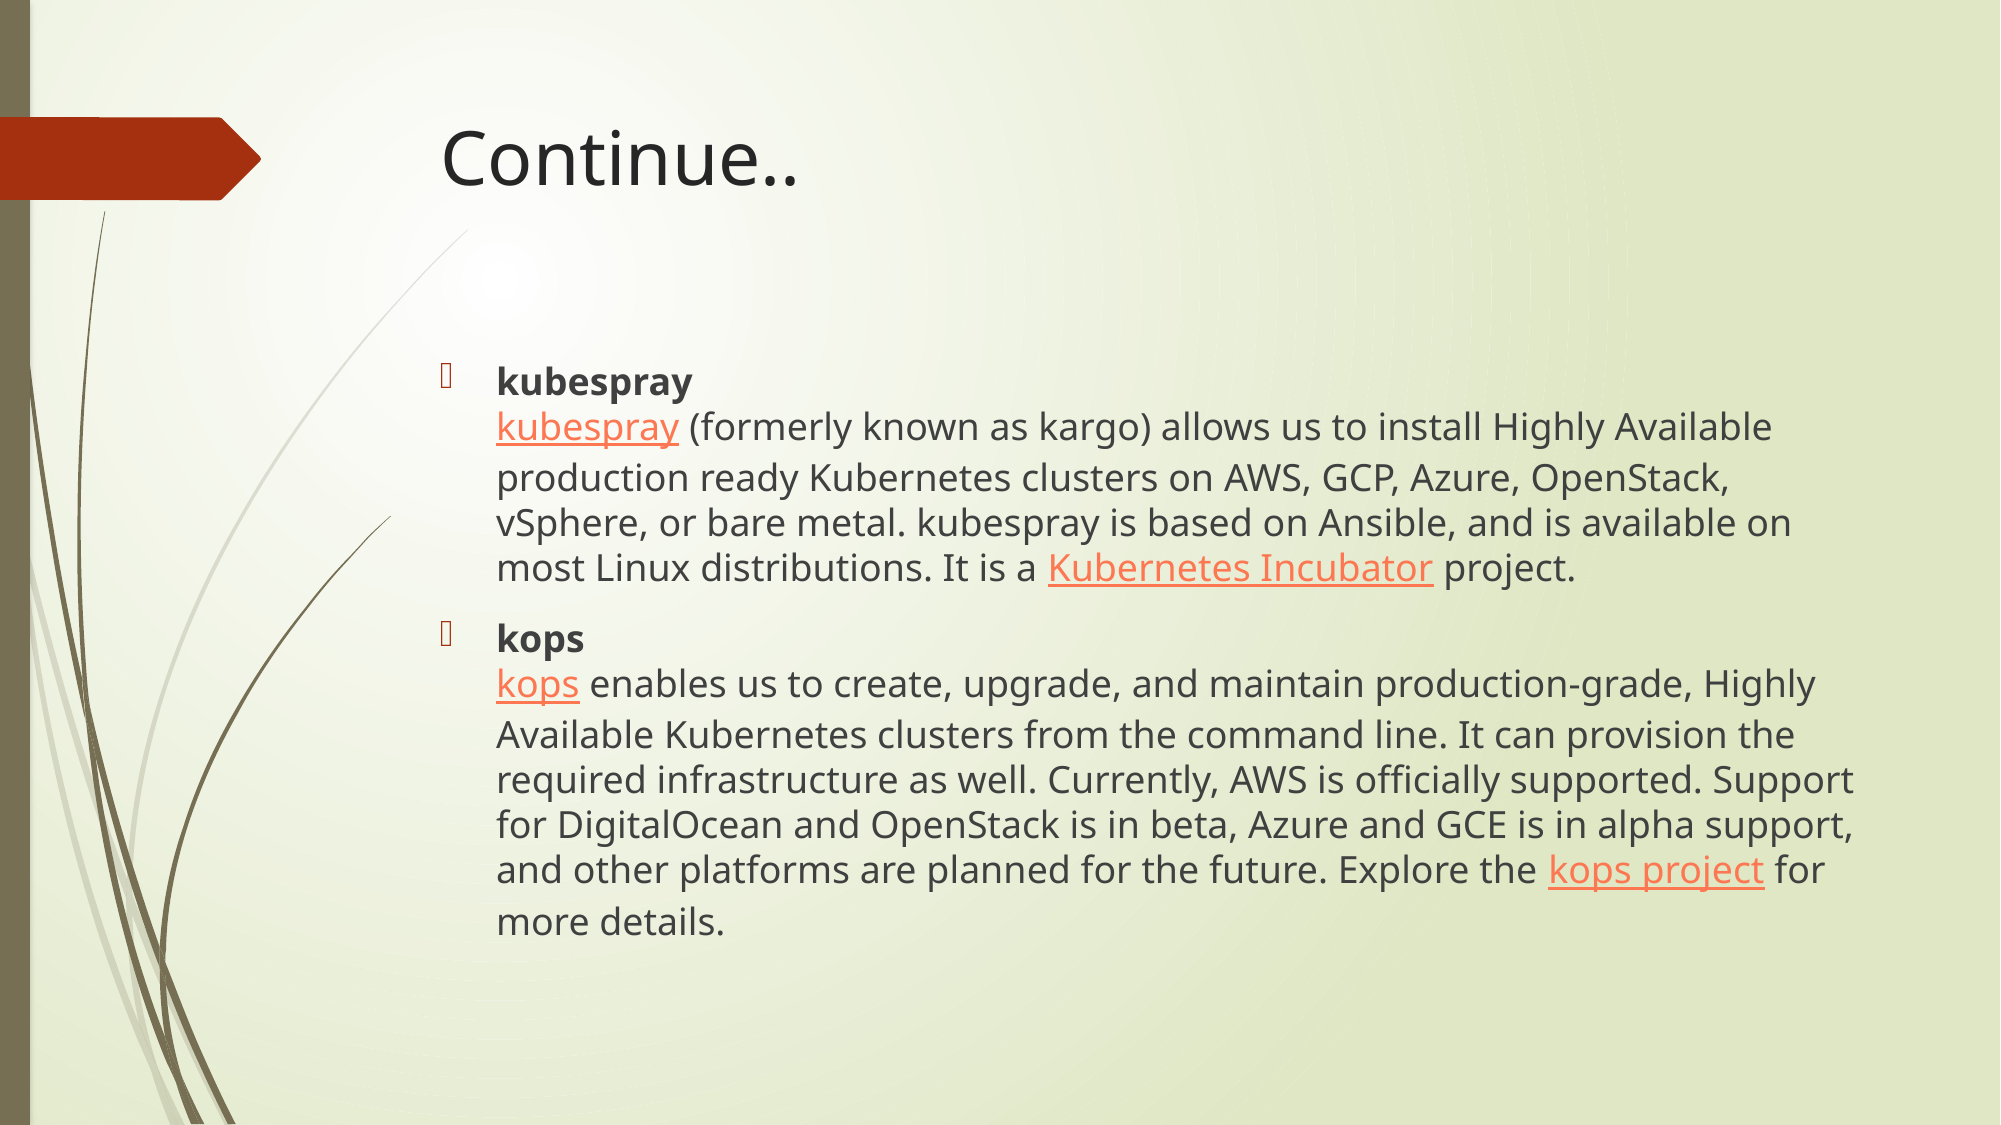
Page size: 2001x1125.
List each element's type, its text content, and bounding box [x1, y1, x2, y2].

list kubespray kubespray (formerly known as kargo) allows us to install Highly Available production ready Kubernetes clusters on AWS, GCP, Azure, OpenStack, vSphere, or bare metal. kubespray is based on Ansible, and is available on most Linux distributions. It is a Kubernetes Incubator project. kops kops enables us to create, upgrade, and maintain production-grade, Highly Available Kubernetes clusters from the command line. It can provision the required infrastructure as well. Currently, AWS is officially supported. Support for DigitalOcean and OpenStack is in beta, Azure and GCE is in alpha support, and other platforms are planned for the future. Explore the kops project for more details. [424, 350, 1888, 970]
title Continue.. [425, 102, 1888, 313]
